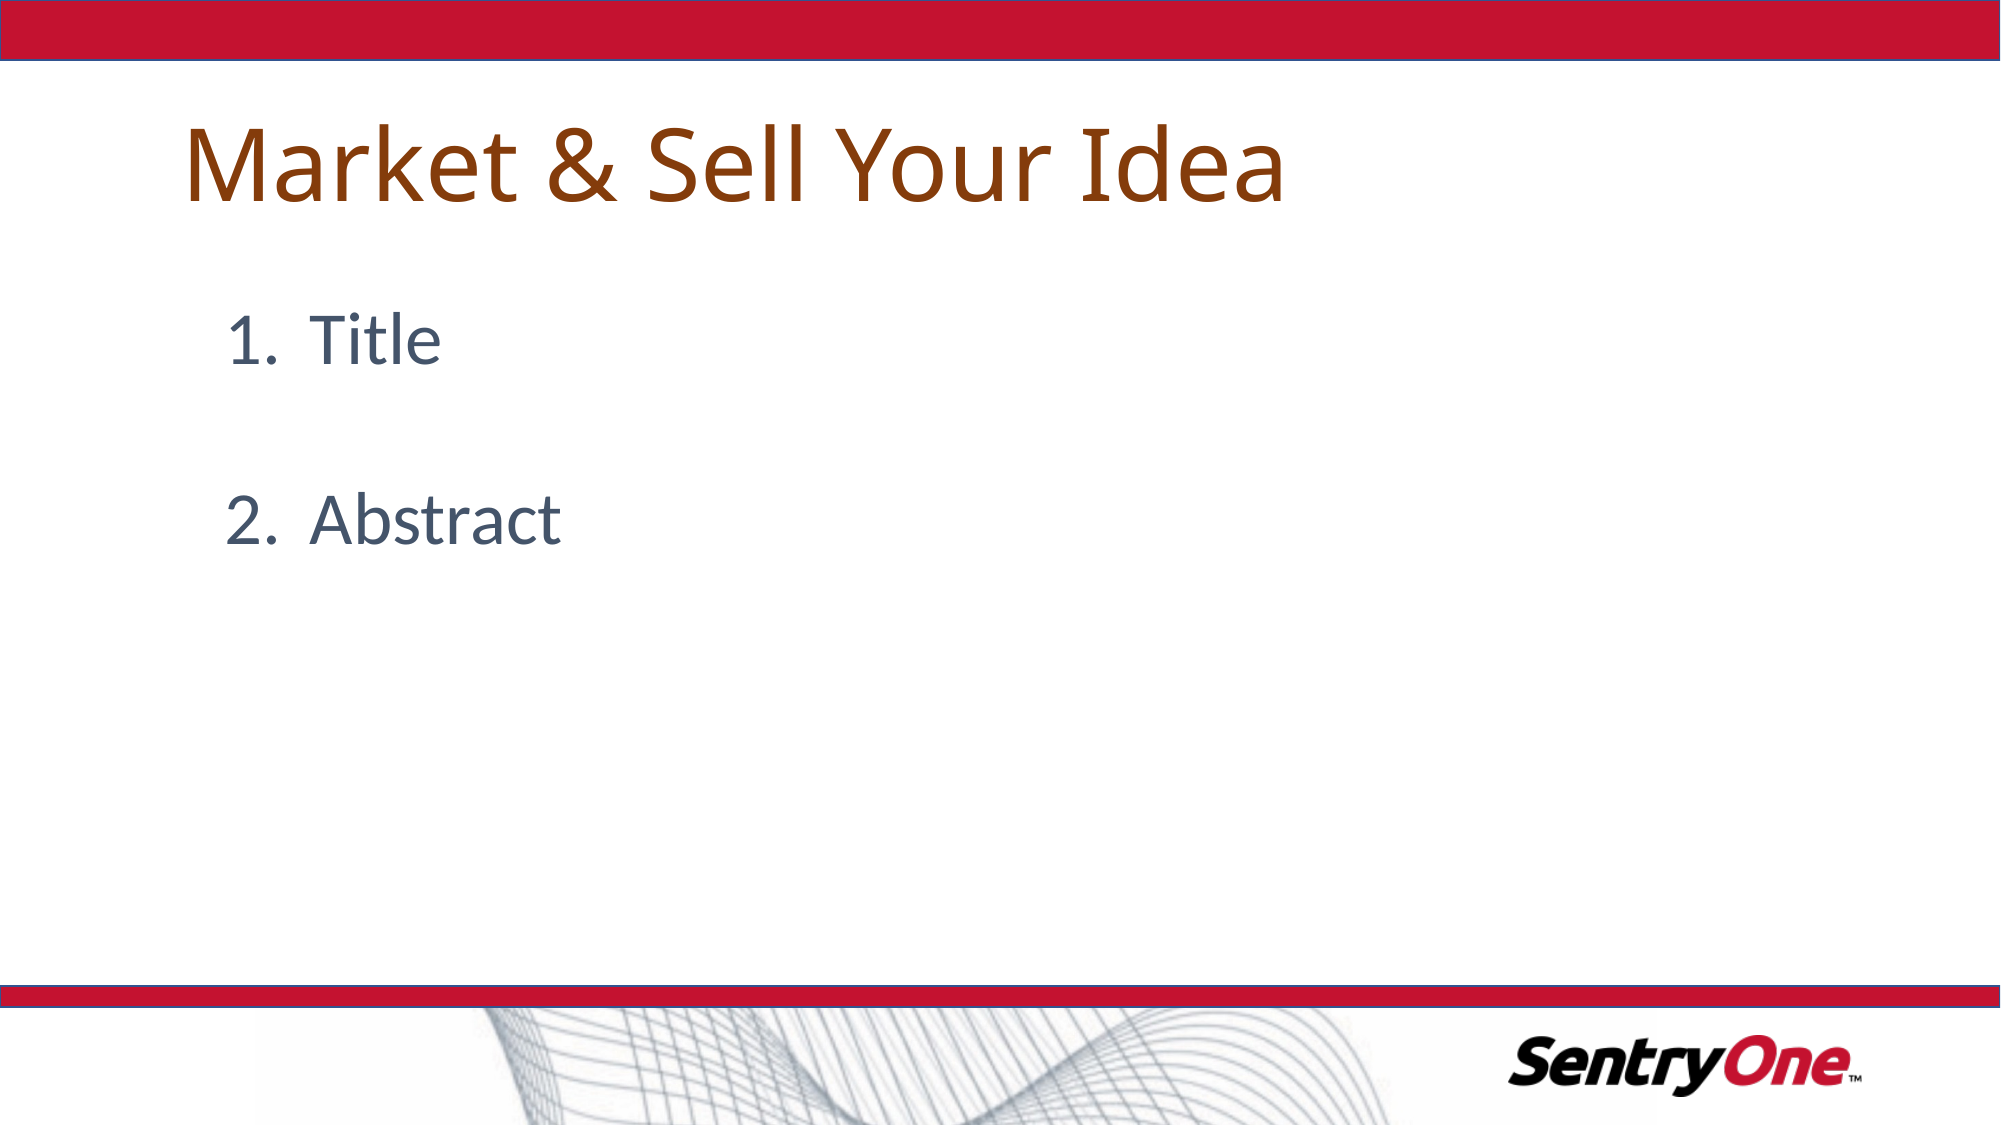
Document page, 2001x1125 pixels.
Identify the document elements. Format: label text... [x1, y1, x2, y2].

text_box Title Abstract [181, 281, 1819, 657]
title Market & Sell Your Idea [181, 113, 1850, 224]
picture [255, 1008, 1863, 1125]
